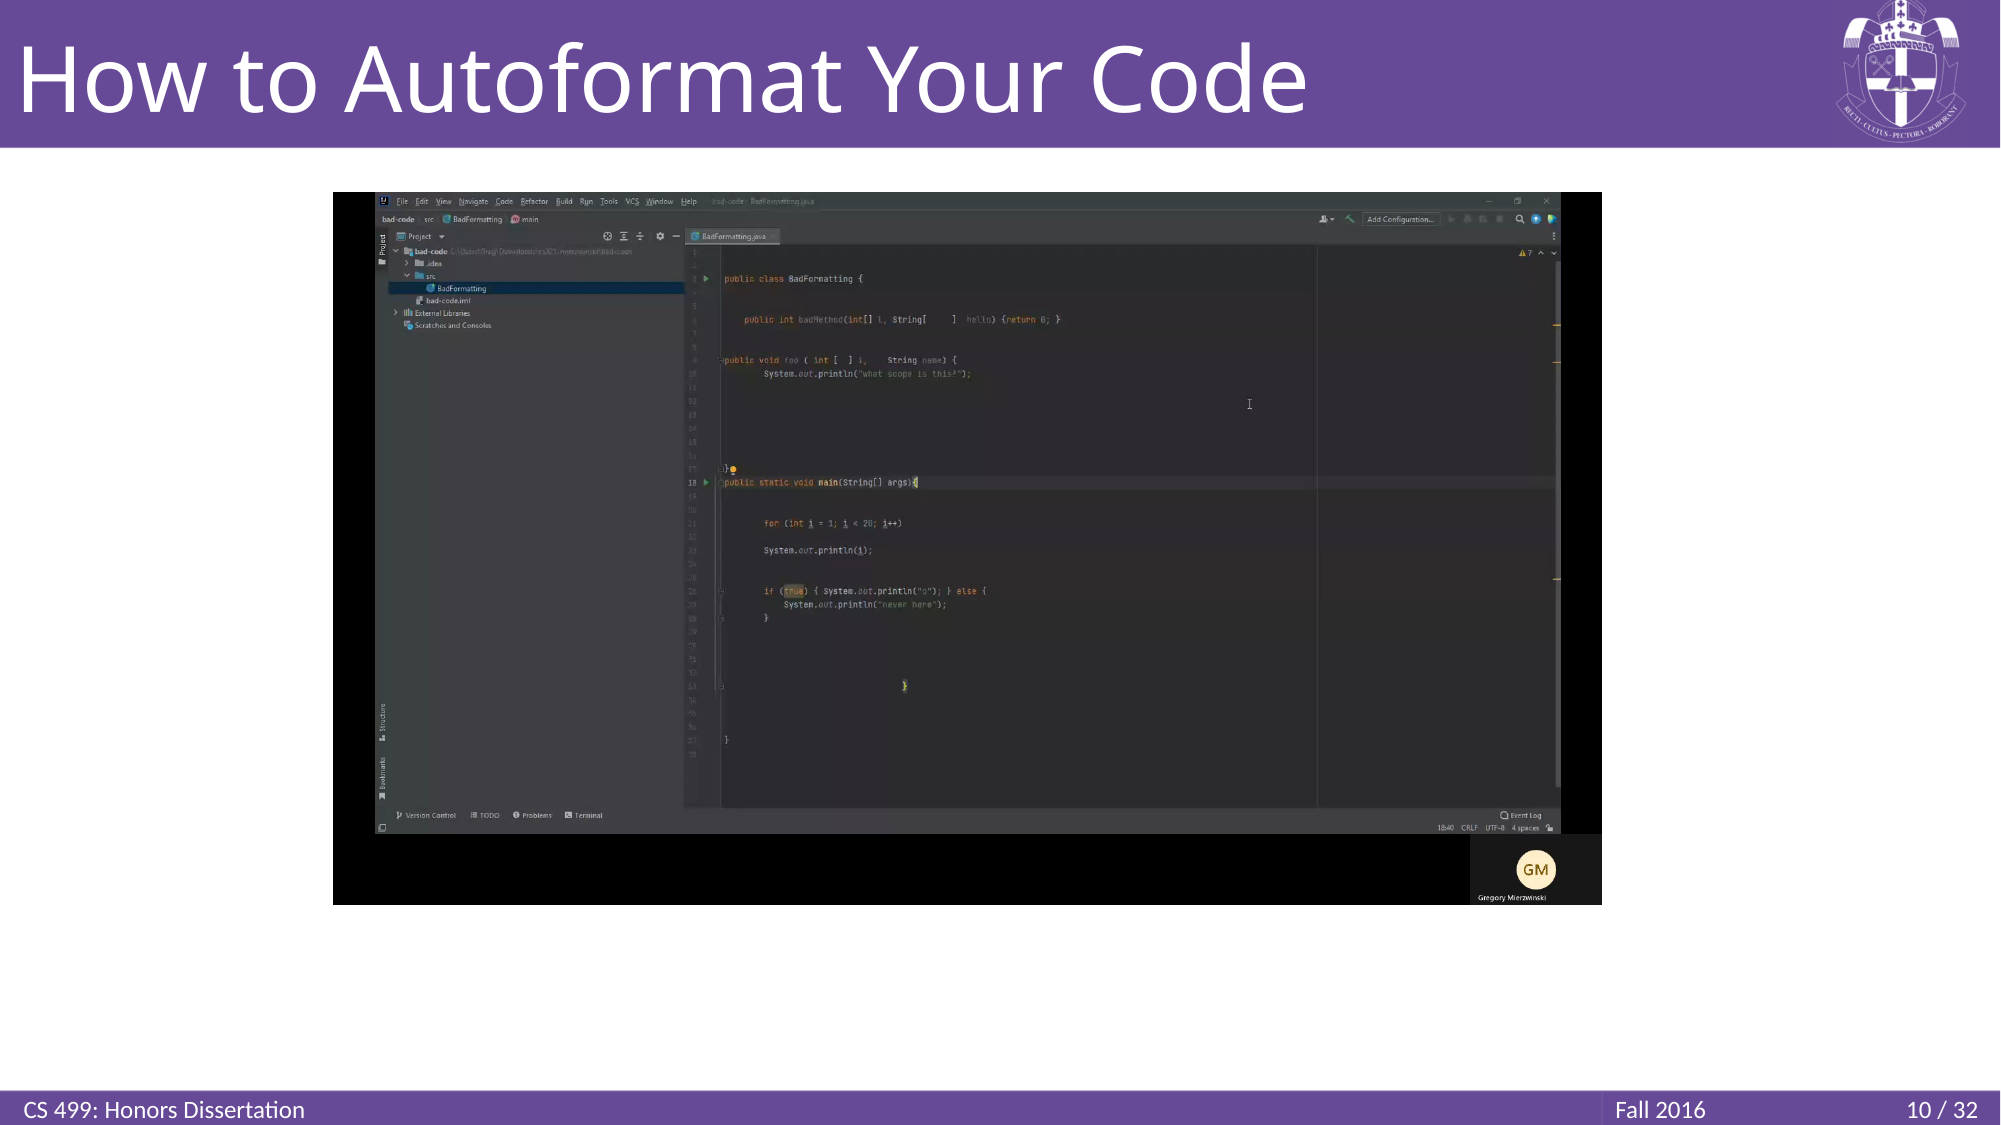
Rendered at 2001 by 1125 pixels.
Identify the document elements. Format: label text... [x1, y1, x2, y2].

title How to Autoformat Your Code [0, 0, 1725, 192]
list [333, 191, 1603, 906]
slide_number Fall 2016 [1600, 1078, 1862, 1125]
picture [0, 0, 2001, 1125]
footer CS 499: Honors Dissertation [8, 1078, 499, 1125]
slide_number 10 / 32 [1862, 1078, 1994, 1125]
